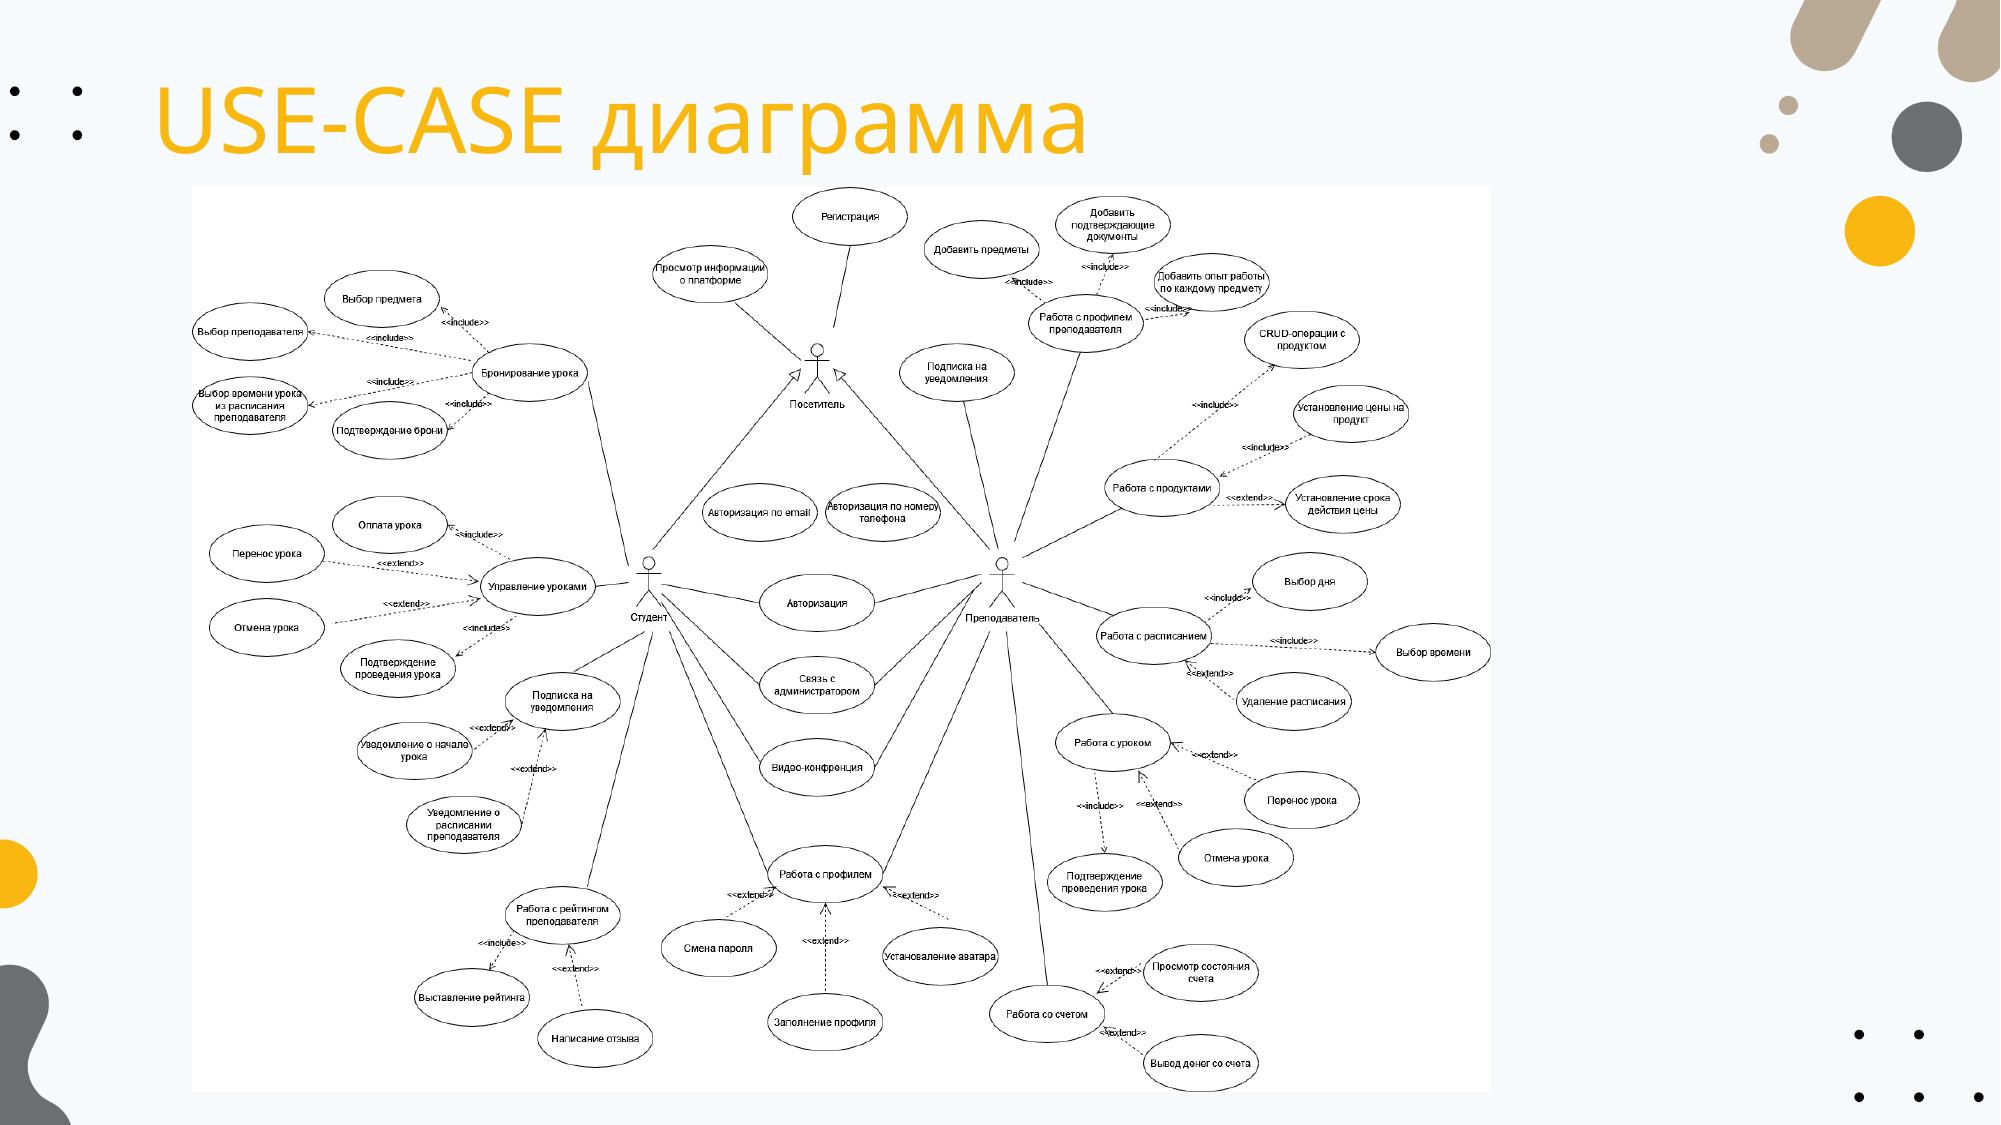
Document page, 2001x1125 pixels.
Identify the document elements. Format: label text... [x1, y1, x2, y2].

title USE-CASE диаграмма [137, 59, 1863, 188]
picture [0, 0, 2000, 1125]
